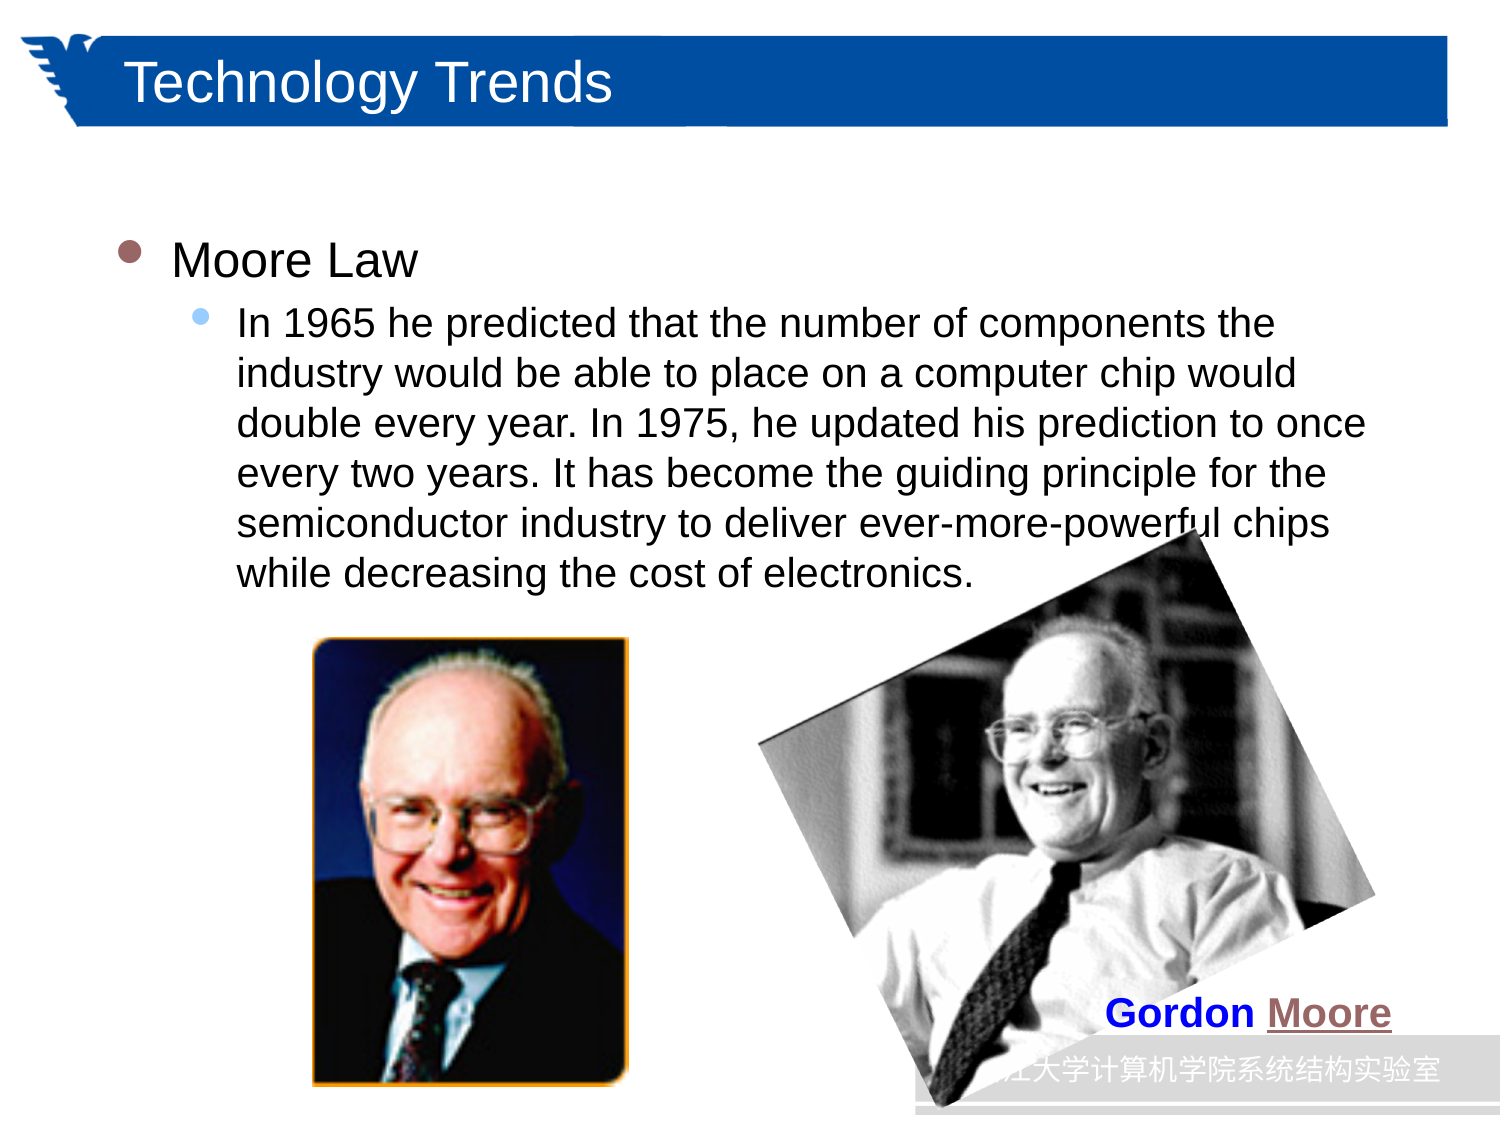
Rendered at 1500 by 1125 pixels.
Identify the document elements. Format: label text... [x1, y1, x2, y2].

picture [312, 637, 629, 1087]
title Technology Trends [108, 38, 1406, 121]
picture [5, 19, 148, 127]
list Moore Law In 1965 he predicted that the number of components the industry would be able to place on a computer chip would double every year. In 1975, he updated his prediction to once every two years. It has become the guiding principle for the semiconductor industry to deliver ever-more-powerful chips while decreasing the cost of electronics. [99, 219, 1400, 945]
picture [1024, 528, 1236, 612]
picture [758, 711, 822, 871]
picture [907, 1045, 1069, 1109]
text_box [822, 612, 1408, 1045]
